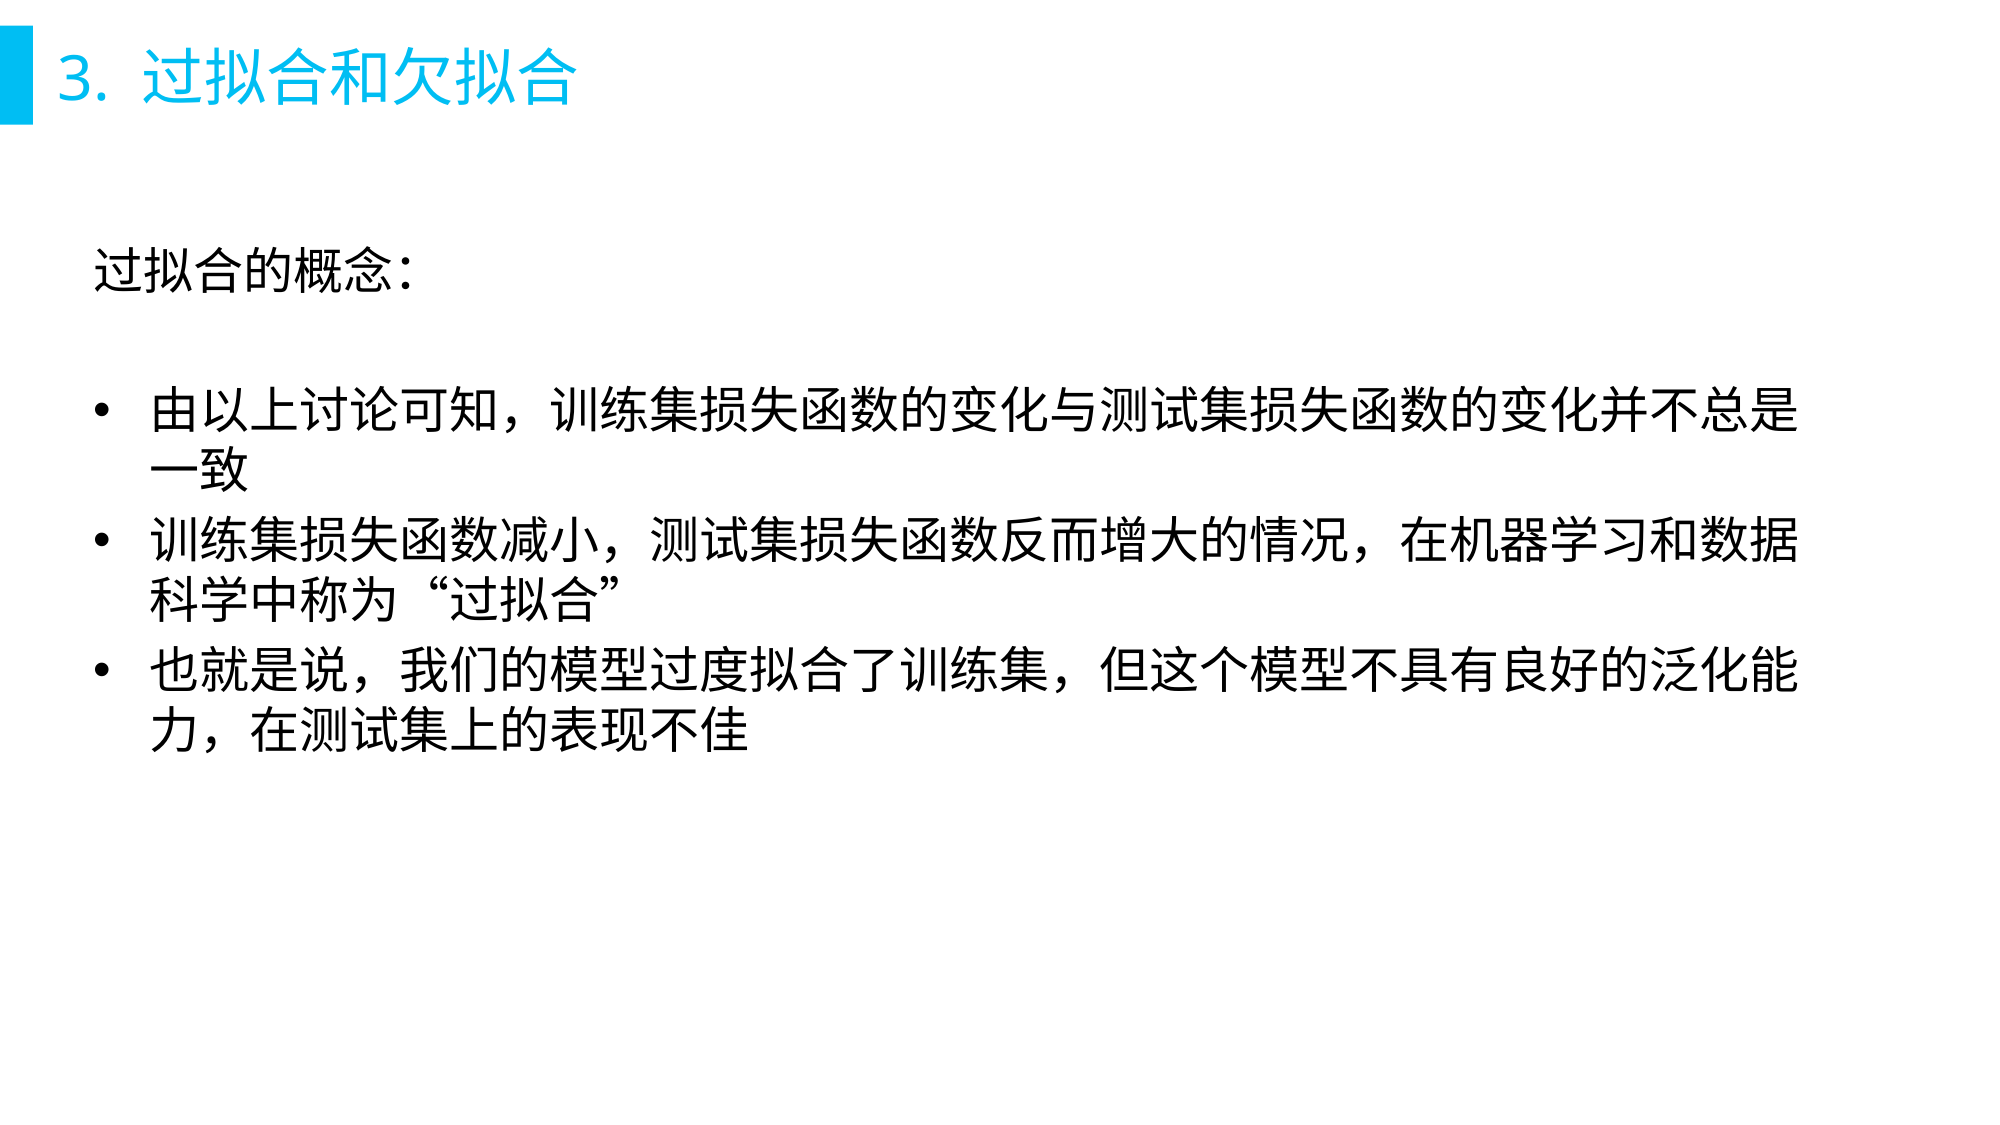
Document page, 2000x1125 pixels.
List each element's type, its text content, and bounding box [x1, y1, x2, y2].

title 3. 过拟合和欠拟合 [42, 25, 1933, 125]
text_box 过拟合的概念： 由以上讨论可知，训练集损失函数的变化与测试集损失函数的变化并不总是一致 训练集损失函数减小，测试集损失函数反而增大的情况，在机器学习和数据科学中称为“过拟合” 也就是说，我们的模型过度拟合了训练集，但这个模型不具有良好的泛化能力，在测试集上的表现不佳 [78, 231, 1840, 1059]
